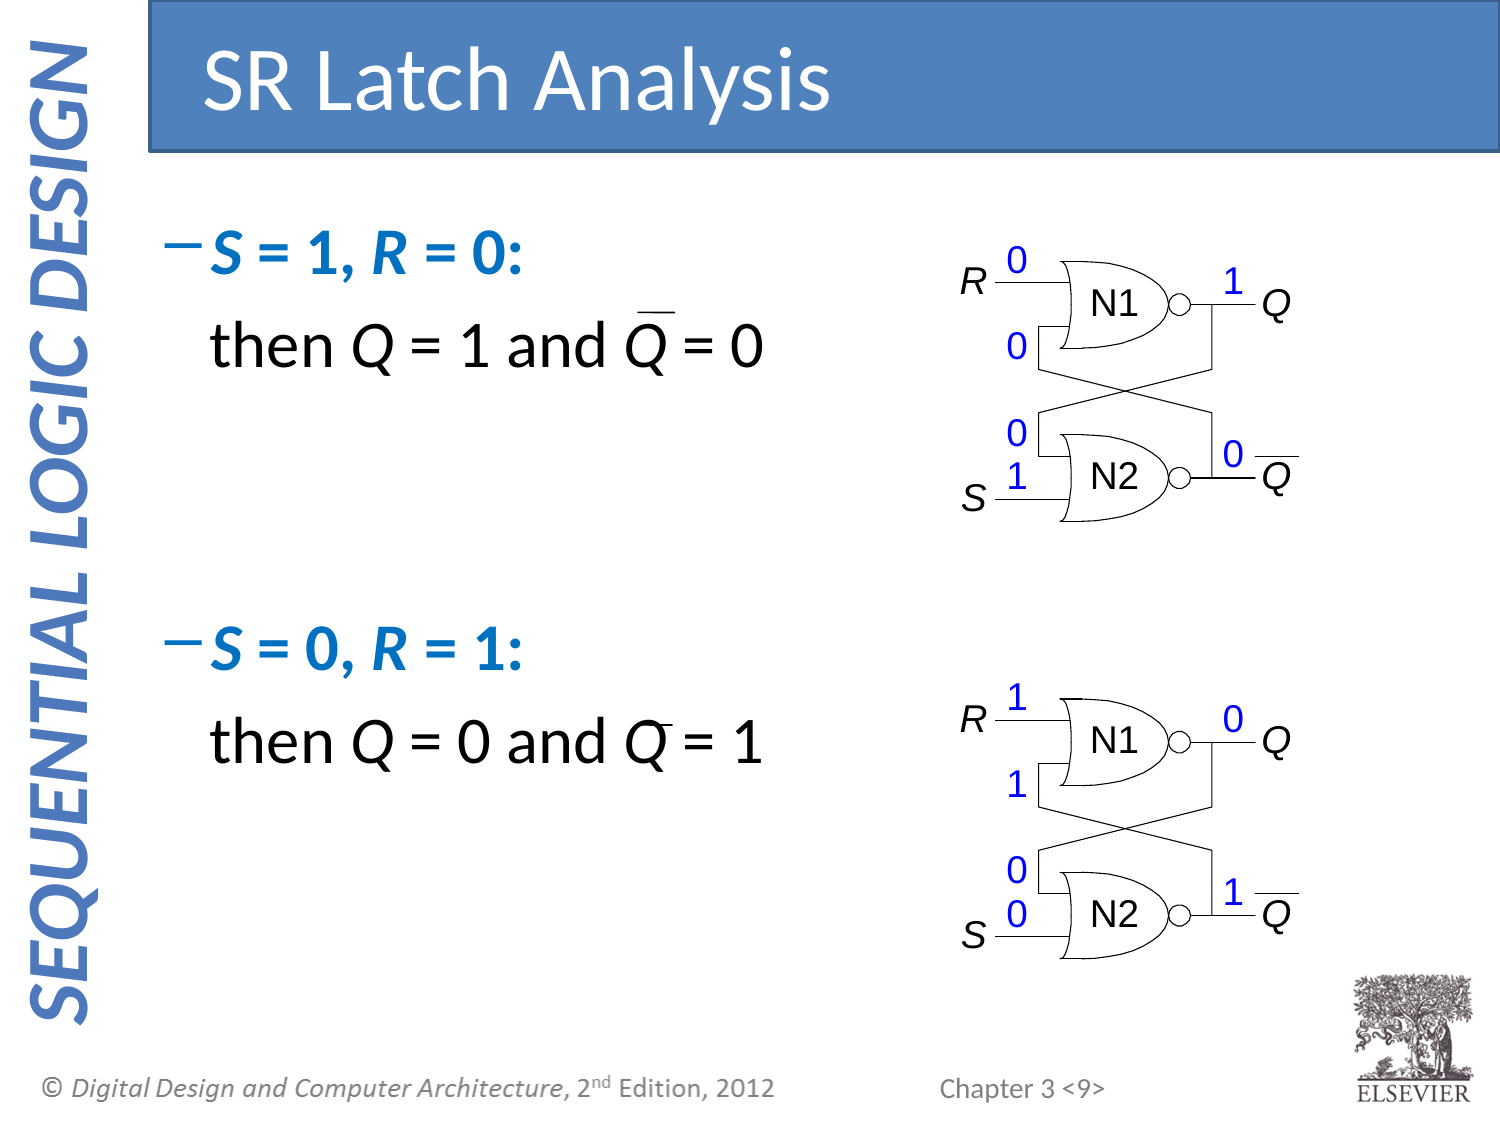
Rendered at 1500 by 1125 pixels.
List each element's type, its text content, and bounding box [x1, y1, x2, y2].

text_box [924, 649, 1326, 986]
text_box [924, 212, 1326, 548]
picture [0, 0, 1500, 1125]
text_box S = 1, R = 0: then Q = 1 and Q = 0 S = 0, R = 1: then Q = 0 and Q = 1 [75, 200, 1400, 1050]
text_box SR Latch Analysis [187, 11, 1488, 136]
text_box [87, 174, 1413, 1025]
